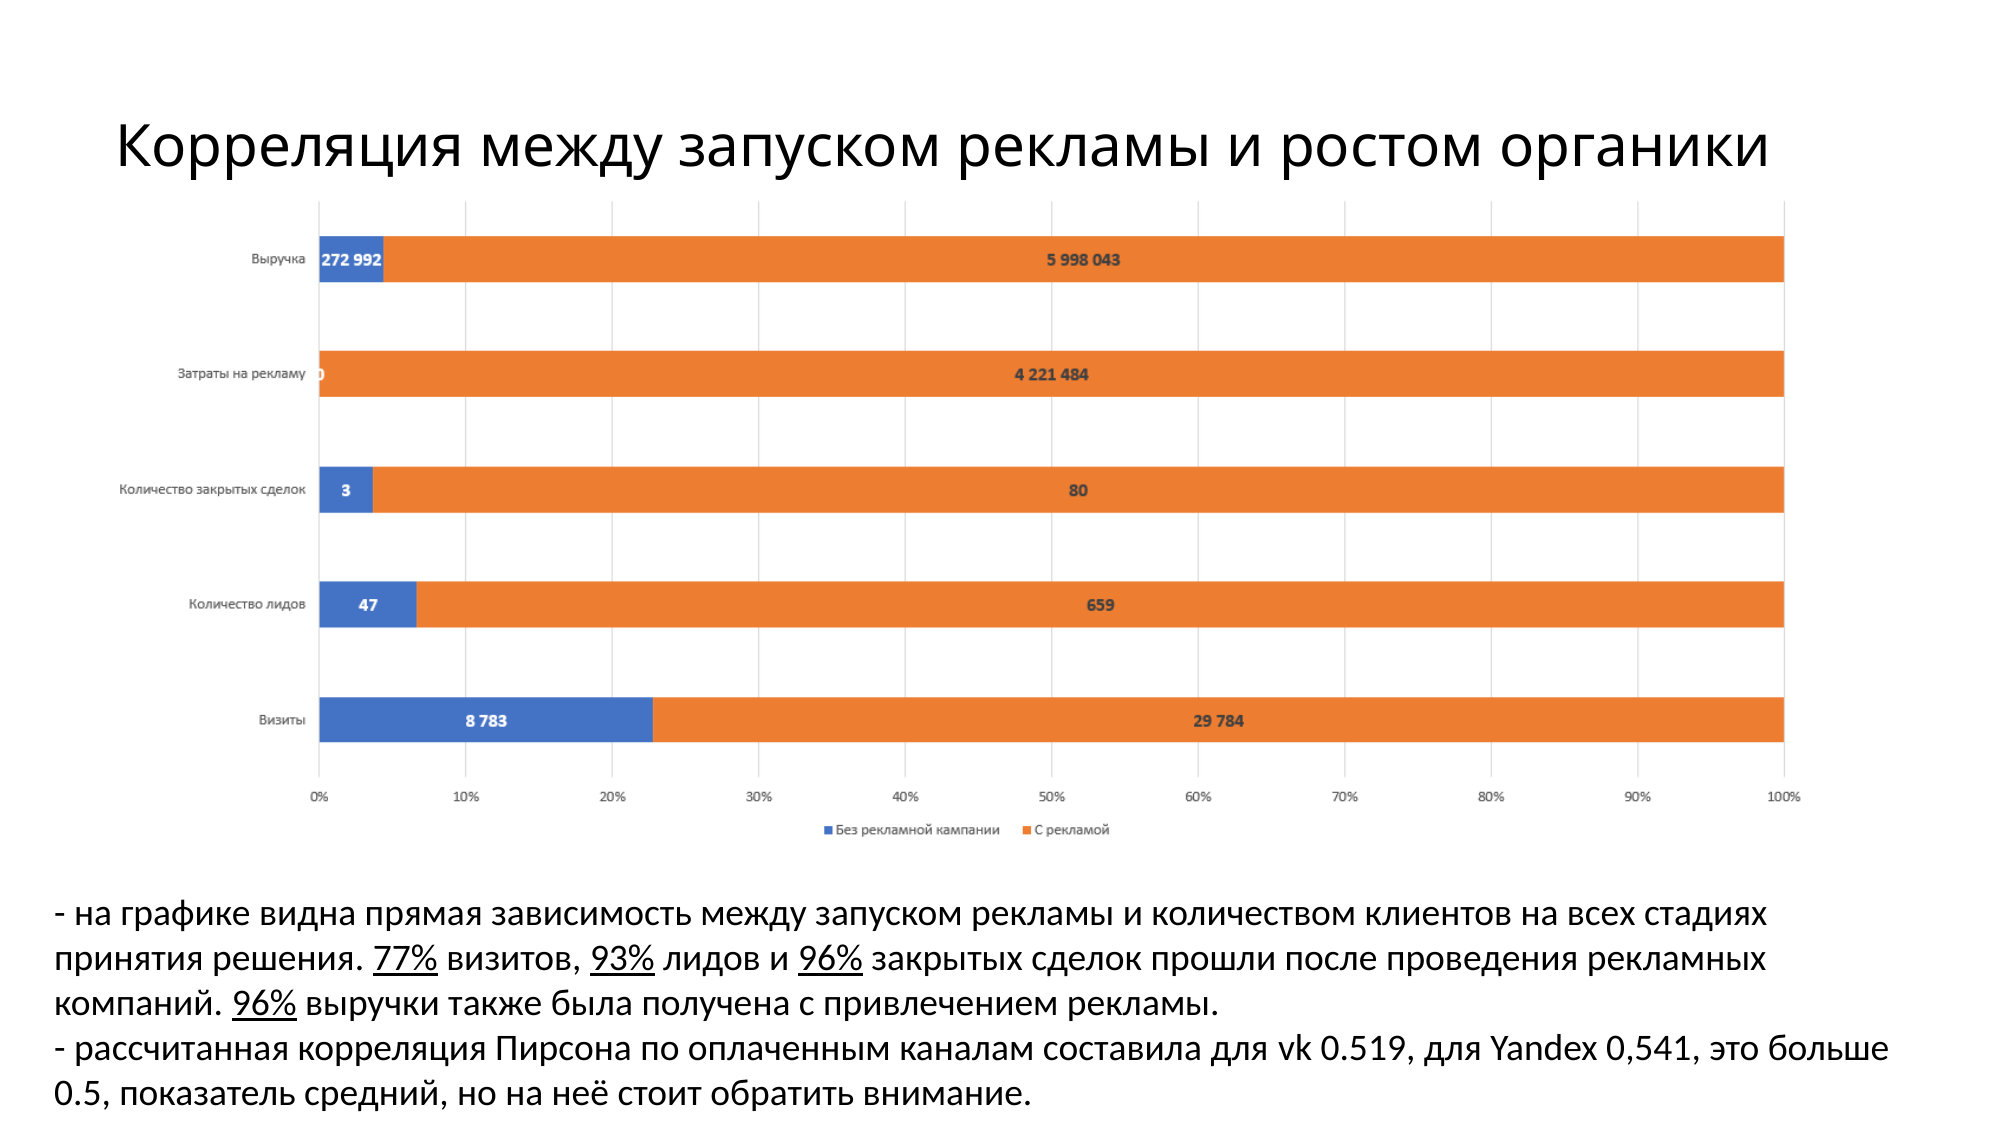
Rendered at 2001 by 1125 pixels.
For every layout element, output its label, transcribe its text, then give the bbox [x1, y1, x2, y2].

text_box - на графике видна прямая зависимость между запуском рекламы и количеством клиентов на всех стадиях принятия решения. 77% визитов, 93% лидов и 96% закрытых сделок прошли после проведения рекламных компаний. 96% выручки также была получена с привлечением рекламы. - рассчитанная корреляция Пирсона по оплаченным каналам составила для vk 0.519, для Yandex 0,541, это больше 0.5, показатель средний, но на неё стоит обратить внимание. [39, 880, 1940, 1121]
picture [120, 196, 1804, 851]
text_box Корреляция между запуском рекламы и ростом органики [100, 38, 1826, 257]
